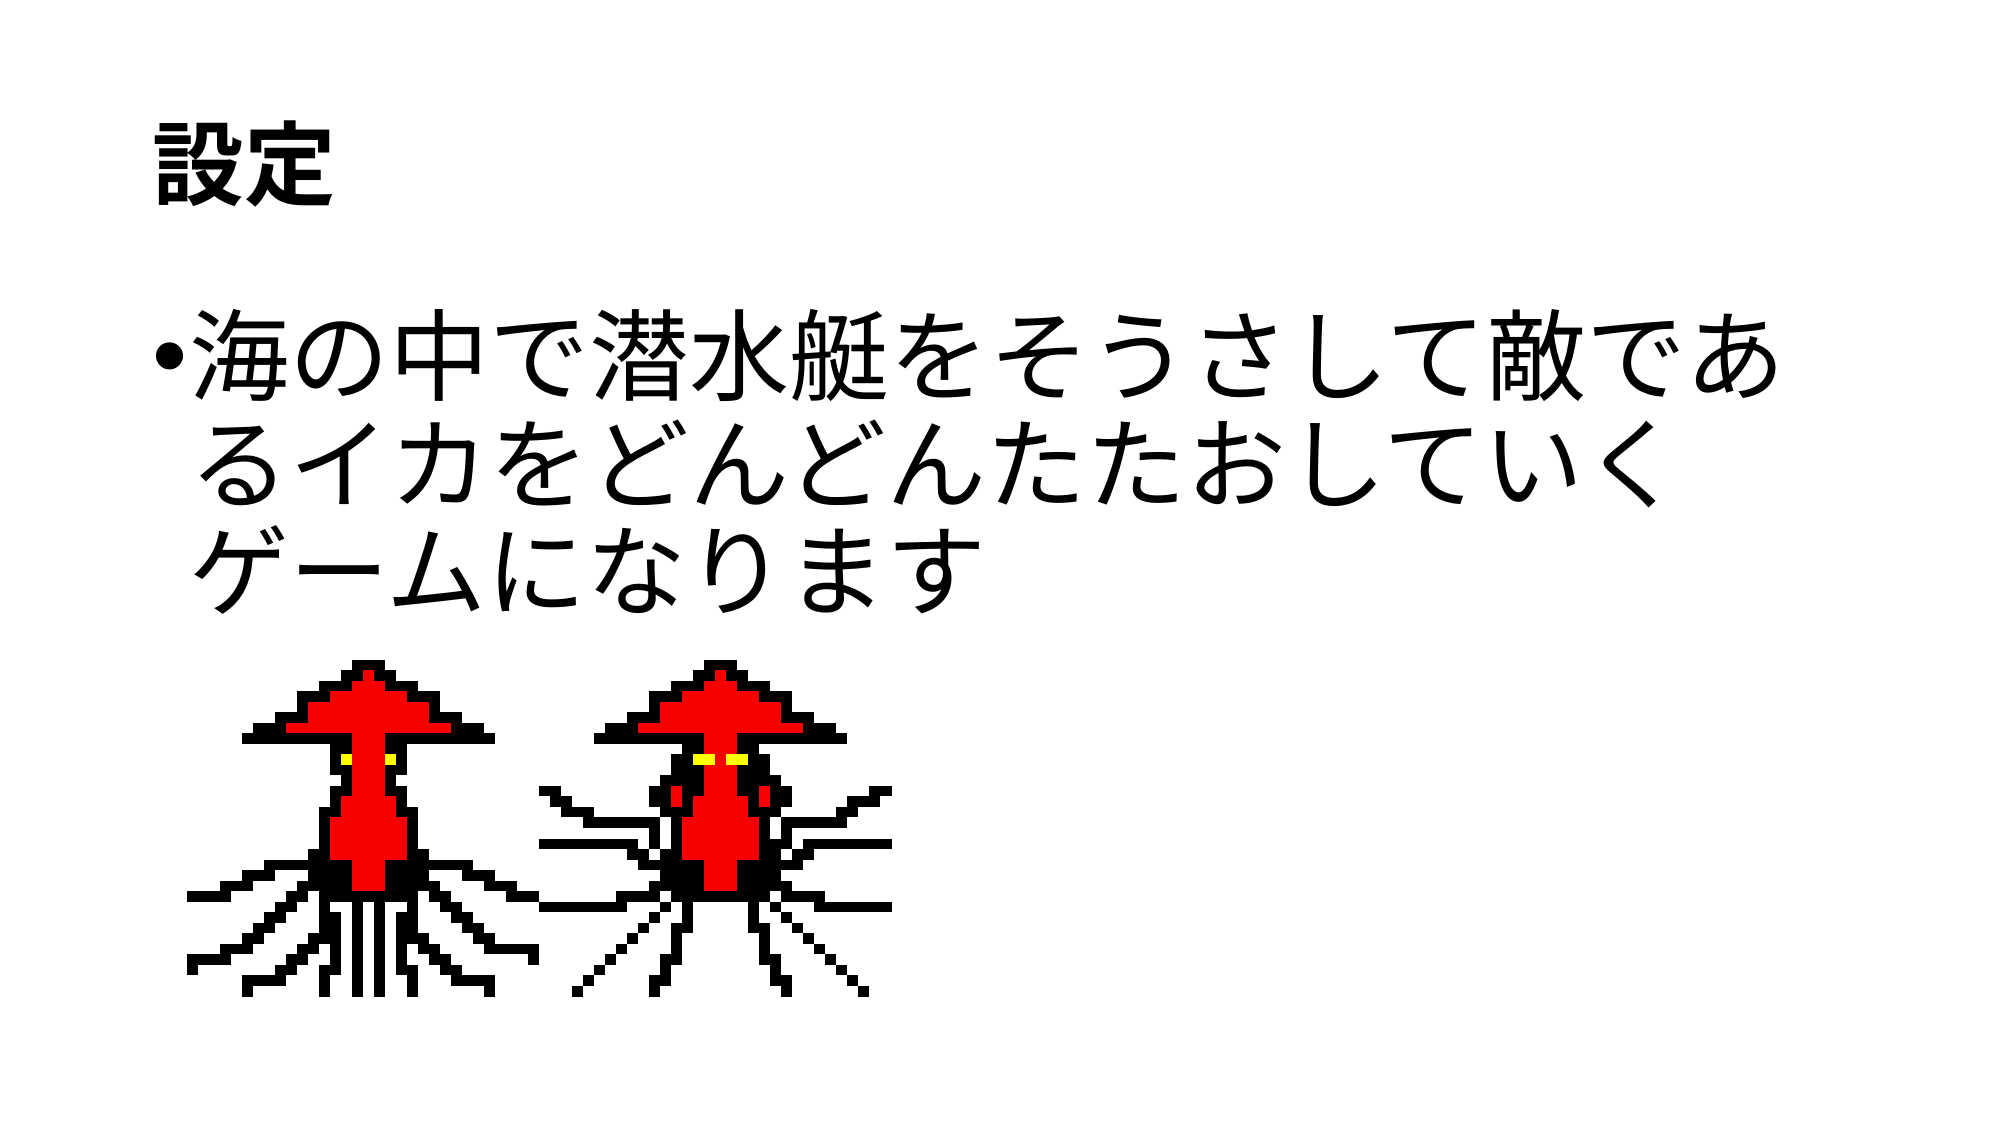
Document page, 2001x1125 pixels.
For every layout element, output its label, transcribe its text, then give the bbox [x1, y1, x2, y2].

list 海の中で潜水艇をそうさして敵であるイカをどんどんたたおしていくゲームになります [137, 299, 1863, 1014]
picture [187, 660, 892, 997]
title 設定 [137, 59, 1863, 278]
